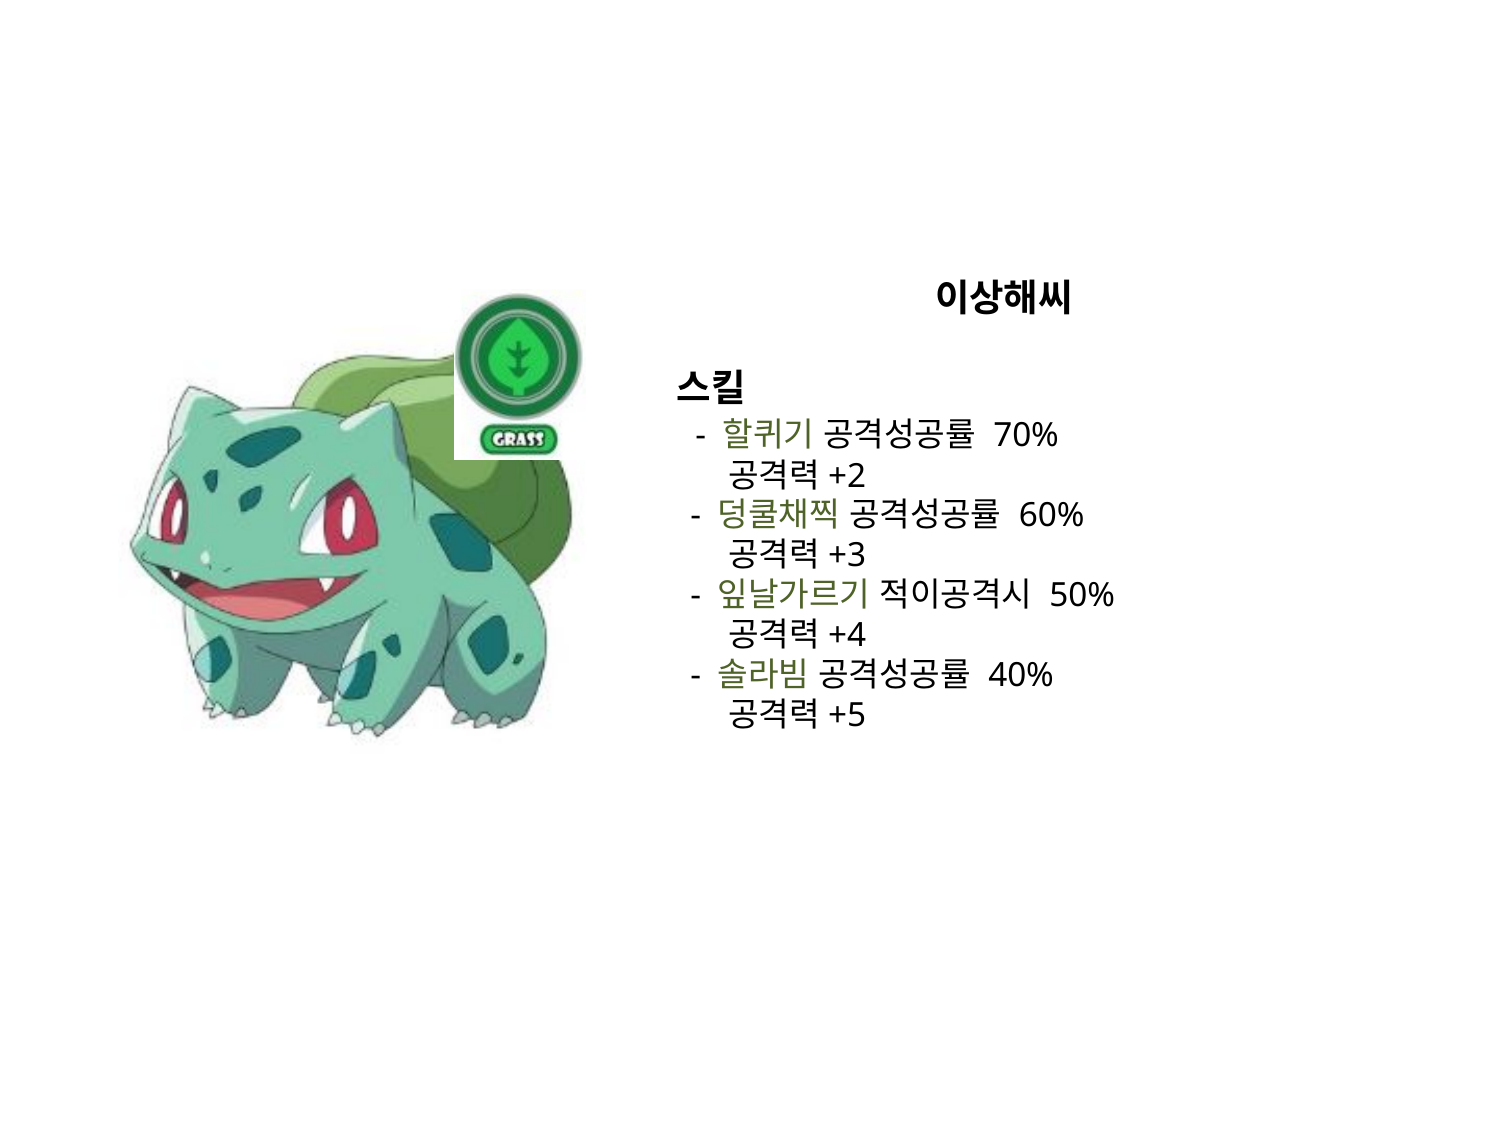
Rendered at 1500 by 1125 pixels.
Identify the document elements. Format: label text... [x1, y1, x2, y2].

picture [117, 289, 591, 756]
text_box 이상해씨 스킬 - 할퀴기 공격성공률 70% 공격력+2 - 덩쿨채찍 공격성공률 60% 공격력+3 - 잎날가르기 적이공격시 50% 공격력+4 - 솔라빔 공격성공률 40% 공격력+5 [630, 230, 1378, 777]
